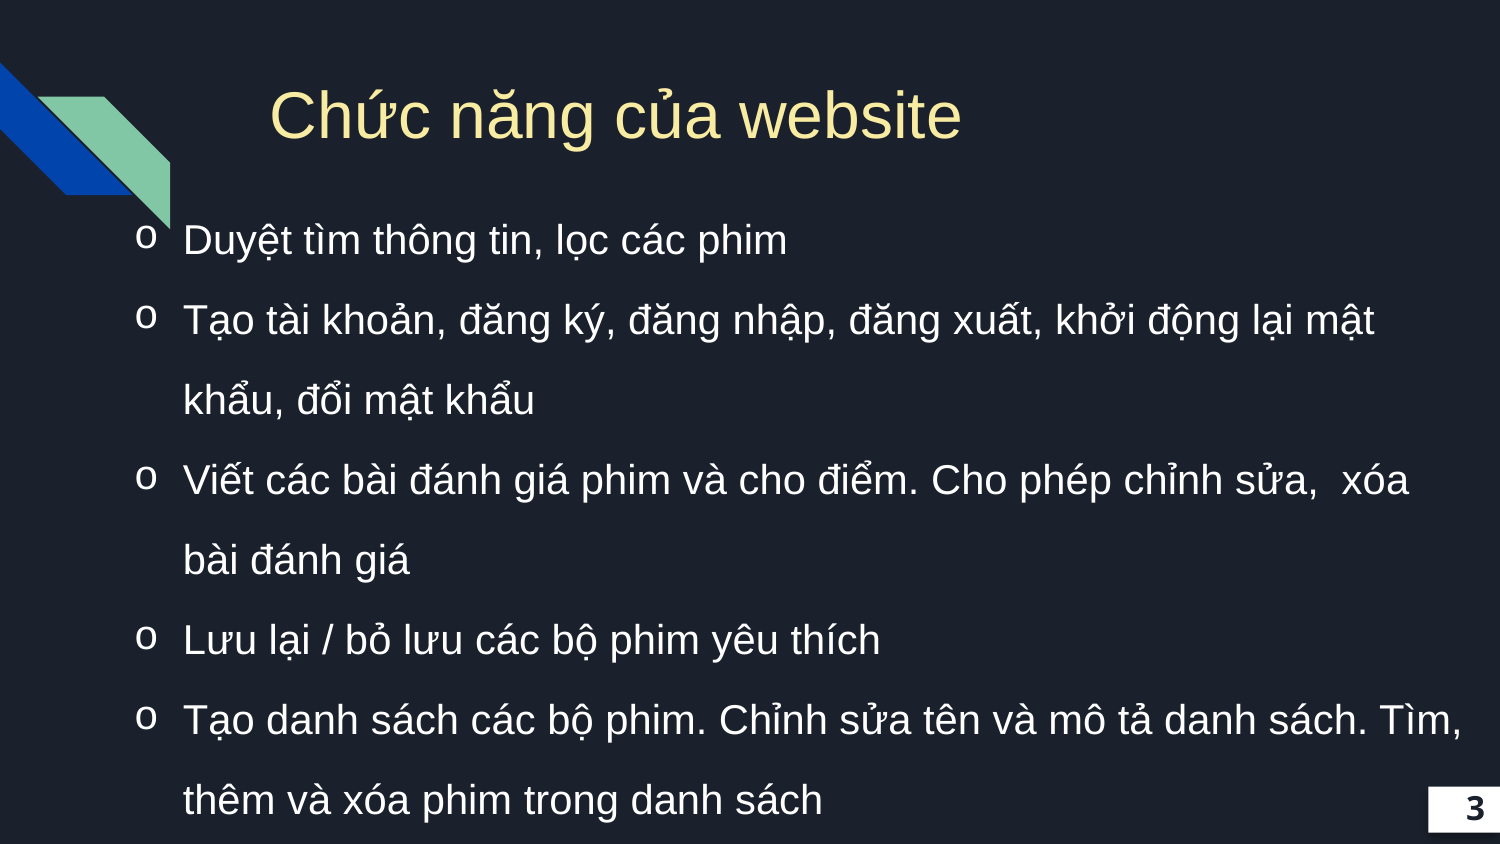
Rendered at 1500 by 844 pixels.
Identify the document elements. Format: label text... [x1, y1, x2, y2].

slide_number 3 [1428, 786, 1500, 833]
title Chức năng của website [228, 18, 1384, 168]
list Duyệt tìm thông tin, lọc các phim Tạo tài khoản, đăng ký, đăng nhập, đăng xuất, khởi động lại mật khẩu, đổi mật khẩu Viết các bài đánh giá phim và cho điểm. Cho phép chỉnh sửa, xóa bài đánh giá Lưu lại / bỏ lưu các bộ phim yêu thích Tạo danh sách các bộ phim. Chỉnh sửa tên và mô tả danh sách. Tìm, thêm và xóa phim trong danh sách [17, 168, 1483, 727]
